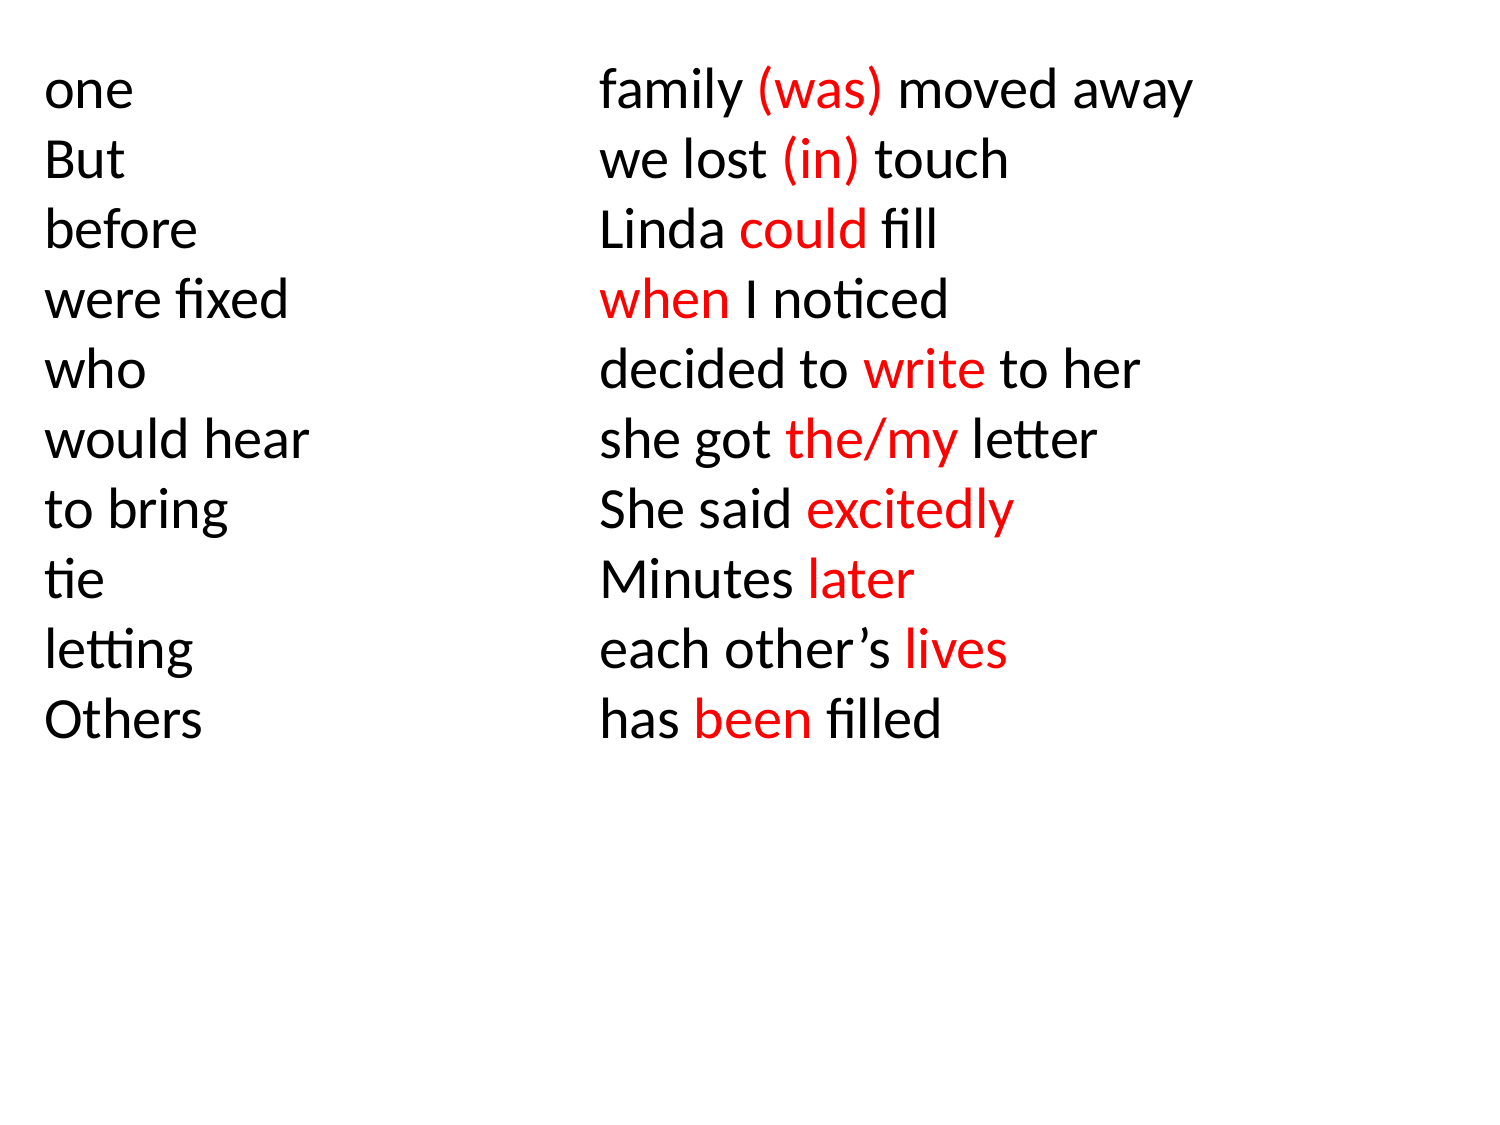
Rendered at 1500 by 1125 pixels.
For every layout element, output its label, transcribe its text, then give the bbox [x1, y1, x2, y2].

text_box one But before were fixed who would hear to bring tie letting Others [29, 42, 584, 758]
text_box family (was) moved away we lost (in) touch Linda could fill when I noticed decided to write to her she got the/my letter She said excitedly Minutes later each other’s lives has been filled [584, 42, 1471, 758]
